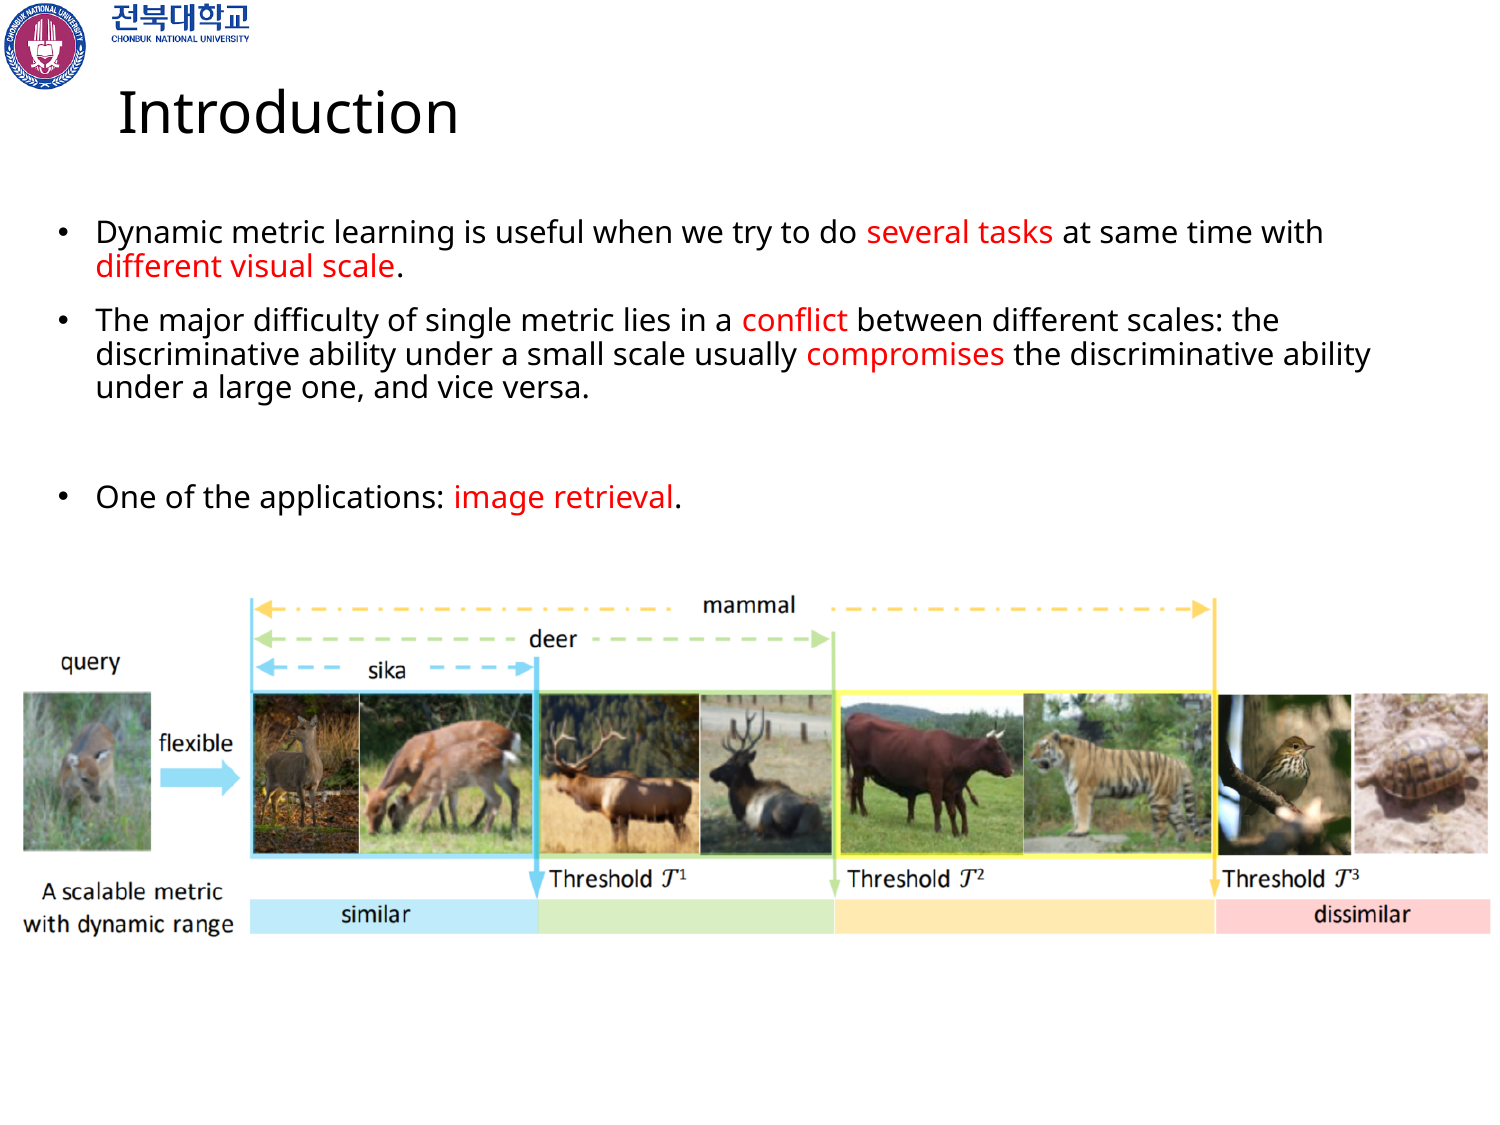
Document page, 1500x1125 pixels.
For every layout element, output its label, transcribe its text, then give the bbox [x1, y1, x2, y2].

title Introduction [103, 59, 1397, 170]
picture [0, 0, 90, 92]
list Dynamic metric learning is useful when we try to do several tasks at same time with different visual scale. The major difficulty of single metric lies in a conflict between different scales: the discriminative ability under a small scale usually compromises the discriminative ability under a large one, and vice versa. One of the applications: image retrieval. [42, 209, 1458, 573]
picture [0, 573, 1500, 944]
picture [103, 0, 257, 46]
